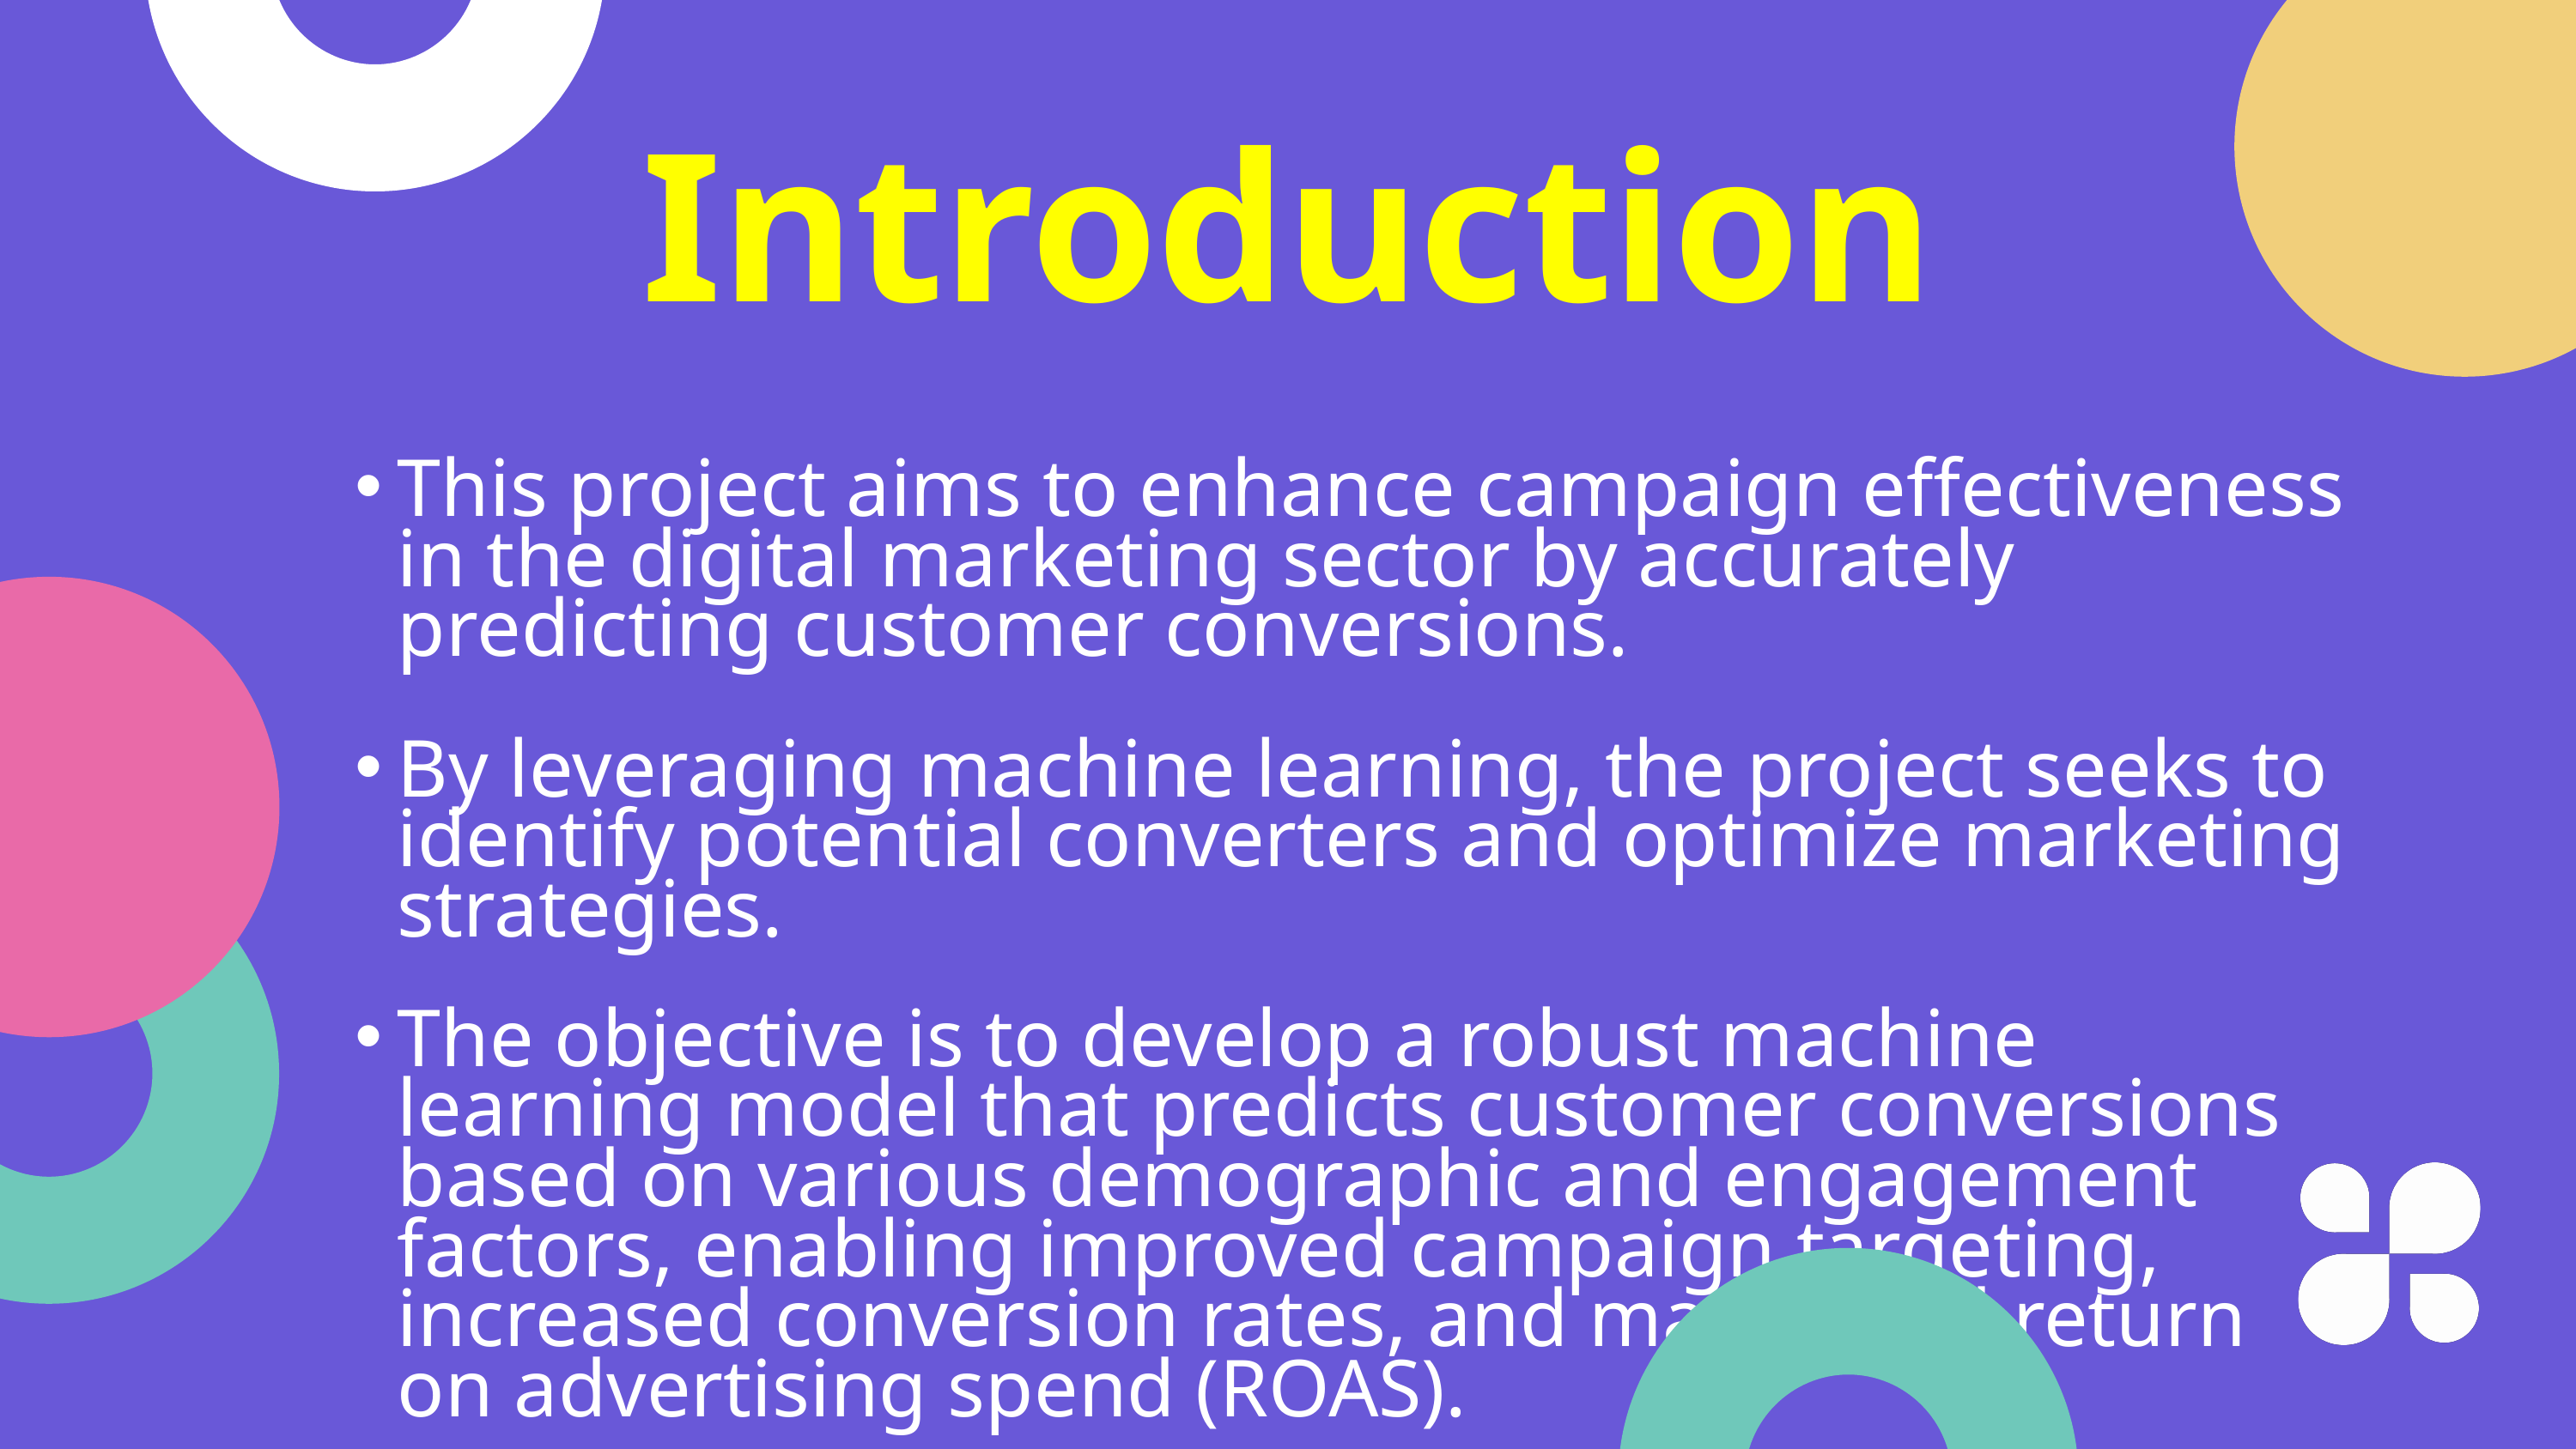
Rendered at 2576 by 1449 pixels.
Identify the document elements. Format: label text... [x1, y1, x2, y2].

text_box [1618, 1247, 2080, 1449]
text_box This project aims to enhance campaign effectiveness in the digital marketing sector by accurately predicting customer conversions. By leveraging machine learning, the project seeks to identify potential converters and optimize marketing strategies. The objective is to develop a robust machine learning model that predicts customer conversions based on various demographic and engagement factors, enabling improved campaign targeting, increased conversion rates, and maximized return on advertising spend (ROAS). [312, 462, 2360, 1433]
text_box [2298, 1162, 2481, 1345]
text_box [0, 576, 280, 1038]
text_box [0, 1044, 280, 1304]
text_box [144, 0, 606, 192]
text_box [2233, 0, 2576, 377]
text_box Introduction [442, 211, 2134, 343]
